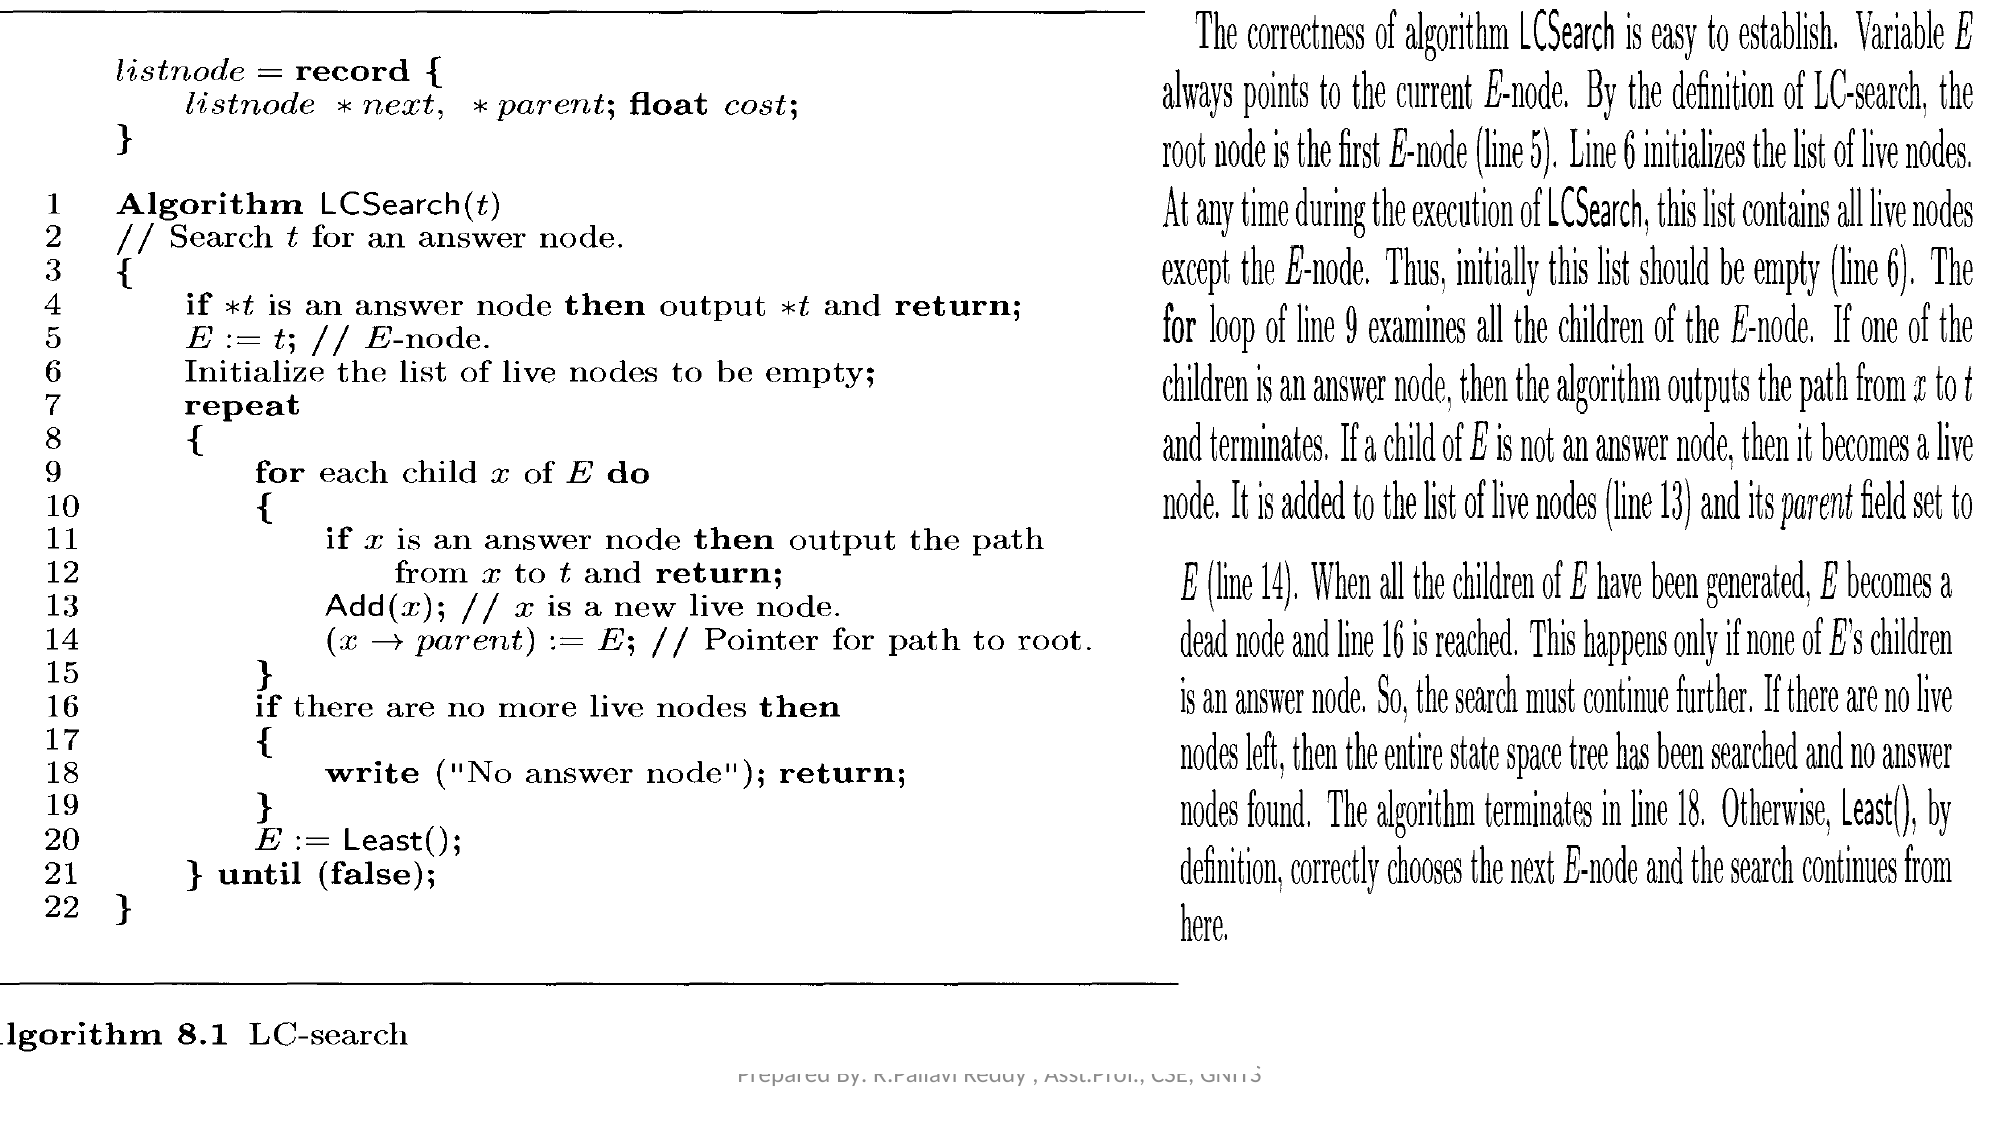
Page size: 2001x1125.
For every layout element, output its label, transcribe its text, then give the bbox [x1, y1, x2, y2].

picture [0, 0, 2000, 1074]
footer Prepared By: R.Pallavi Reddy , Asst.Prof., CSE, GNITS [662, 1042, 1338, 1103]
